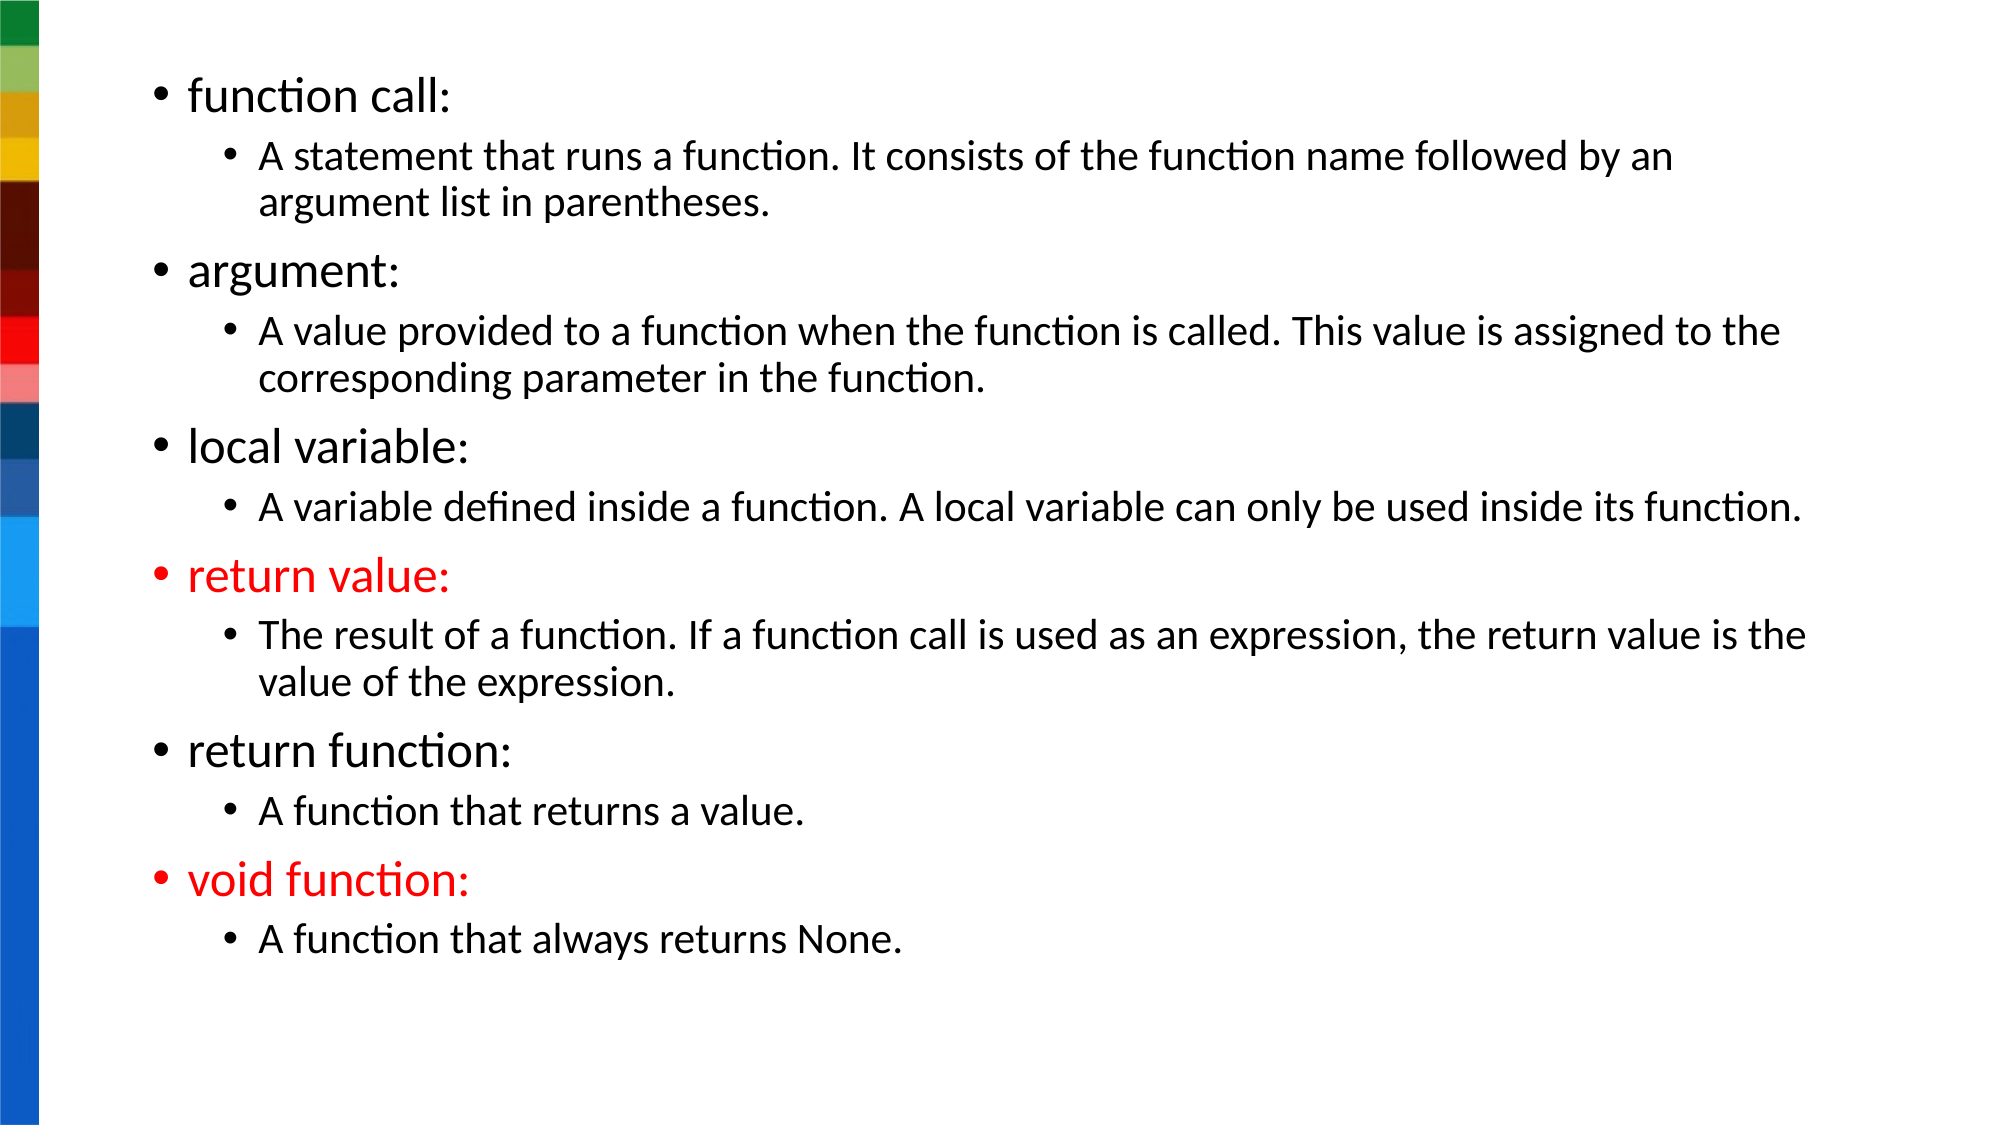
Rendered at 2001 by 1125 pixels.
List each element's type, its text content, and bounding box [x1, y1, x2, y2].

list function call: A statement that runs a function. It consists of the function name followed by an argument list in parentheses. argument: A value provided to a function when the function is called. This value is assigned to the corresponding parameter in the function. local variable: A variable defined inside a function. A local variable can only be used inside its function. return value: The result of a function. If a function call is used as an expression, the return value is the value of the expression. return function: A function that returns a value. void function: A function that always returns None. [137, 61, 1863, 1014]
picture [0, 1, 582, 1124]
